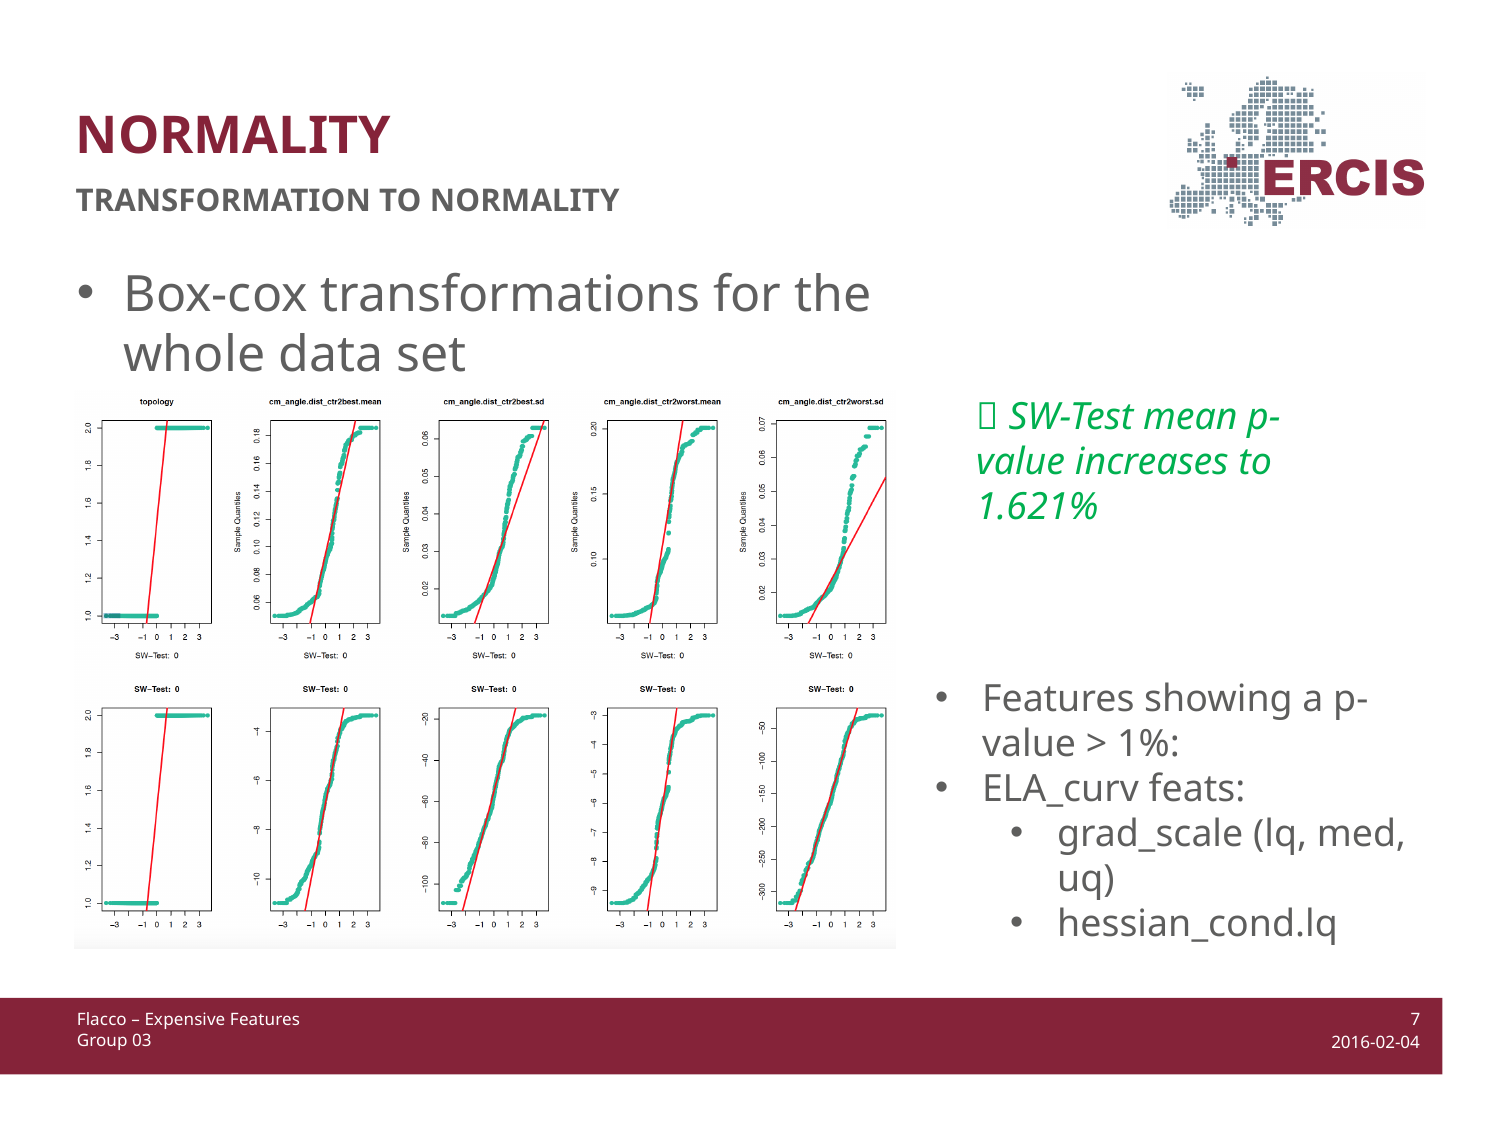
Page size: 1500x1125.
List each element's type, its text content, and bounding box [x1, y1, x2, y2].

title Normality [61, 94, 1128, 174]
picture [1167, 72, 1426, 229]
list Transformation to normality [60, 172, 1129, 220]
text_box Features showing a p-value > 1%: ELA_curv feats: grad_scale (lq, med, uq) hessian_cond.lq [899, 666, 1475, 952]
text_box  SW-Test mean p-value increases to 1.621% [886, 384, 1378, 535]
picture [74, 390, 896, 949]
list Box-cox transformations for the whole data set [62, 253, 996, 569]
